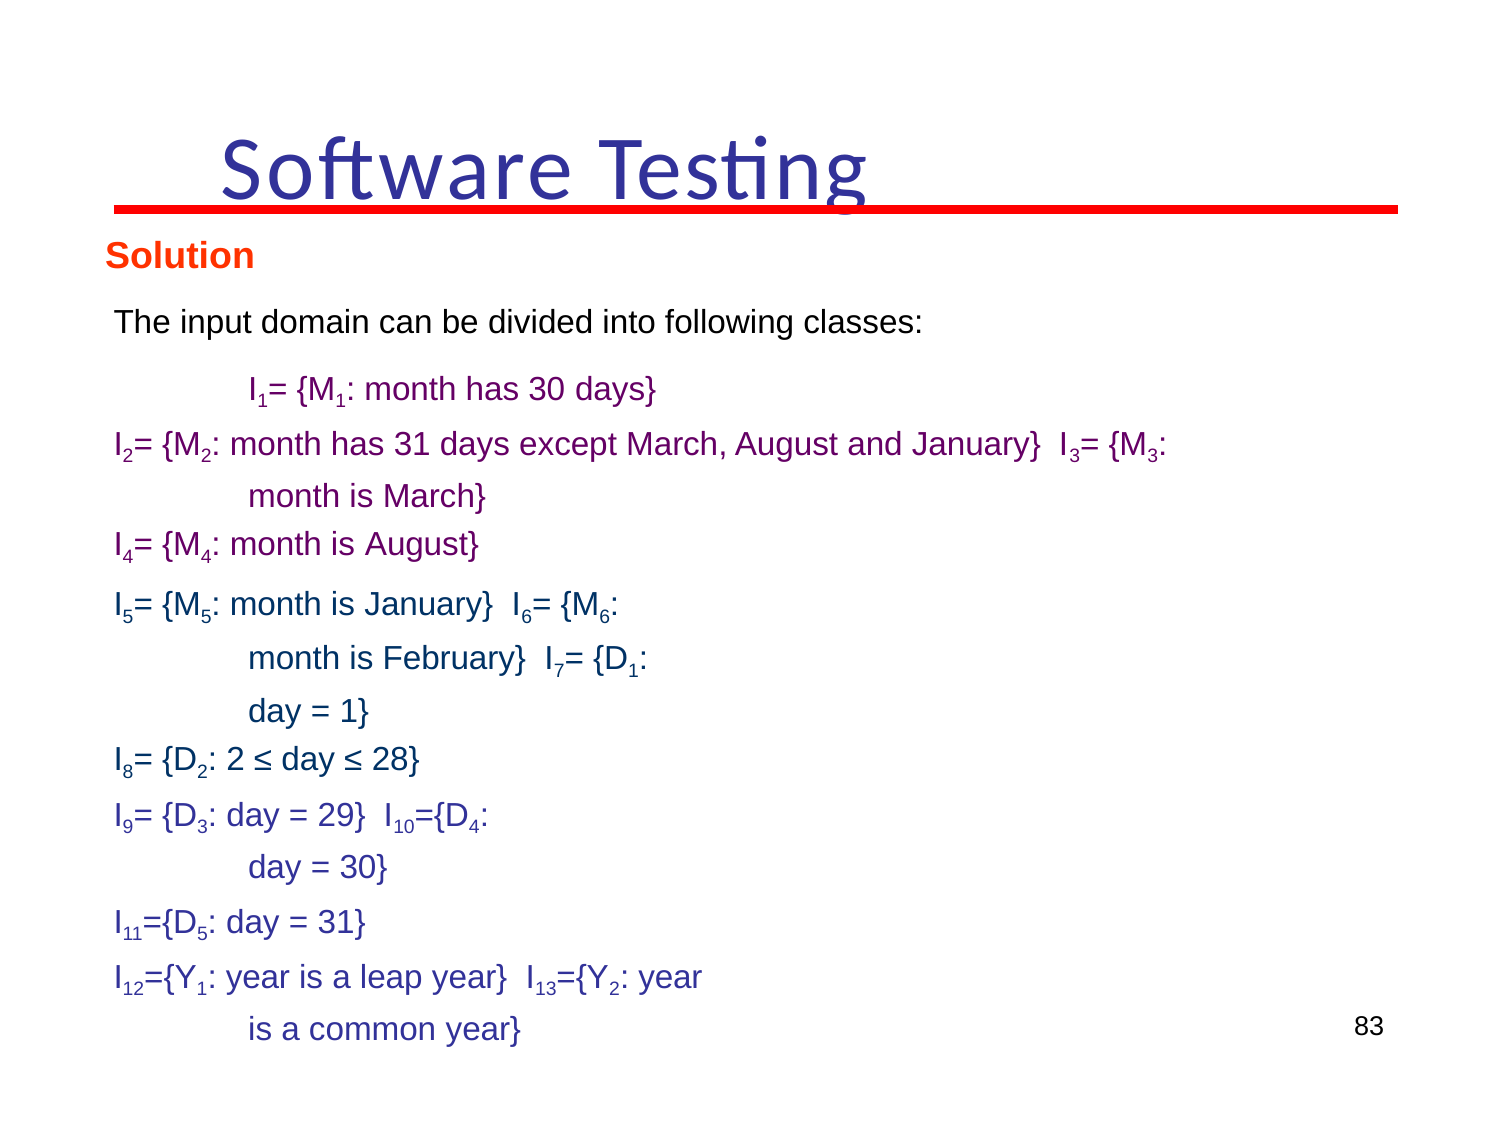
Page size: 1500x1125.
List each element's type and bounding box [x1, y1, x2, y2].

text_box [101, 228, 1216, 1048]
text_box [1350, 1013, 1388, 1041]
title [105, 67, 982, 228]
